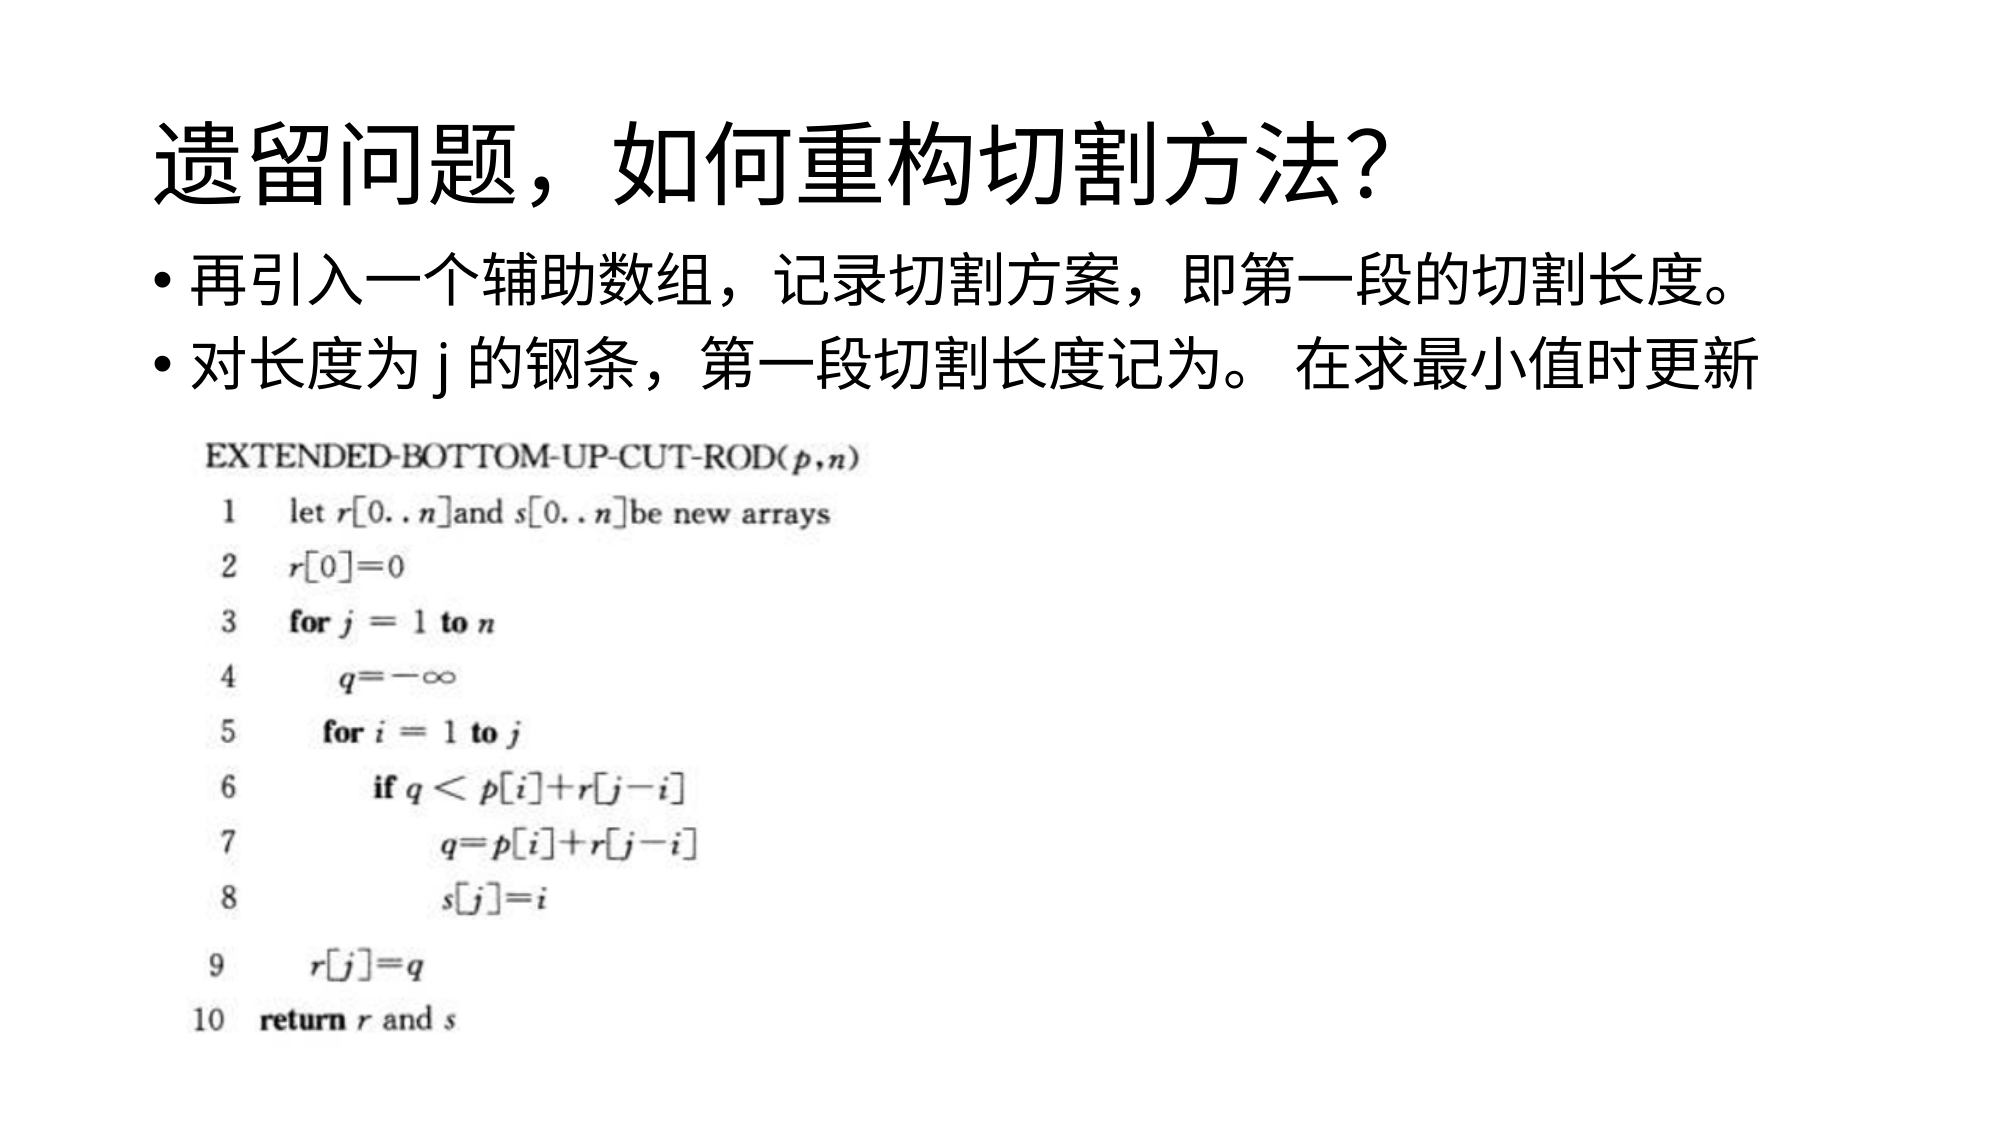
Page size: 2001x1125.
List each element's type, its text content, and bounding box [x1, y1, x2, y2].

title 遗留问题，如何重构切割方法？ [137, 59, 1863, 278]
picture [168, 430, 937, 1057]
